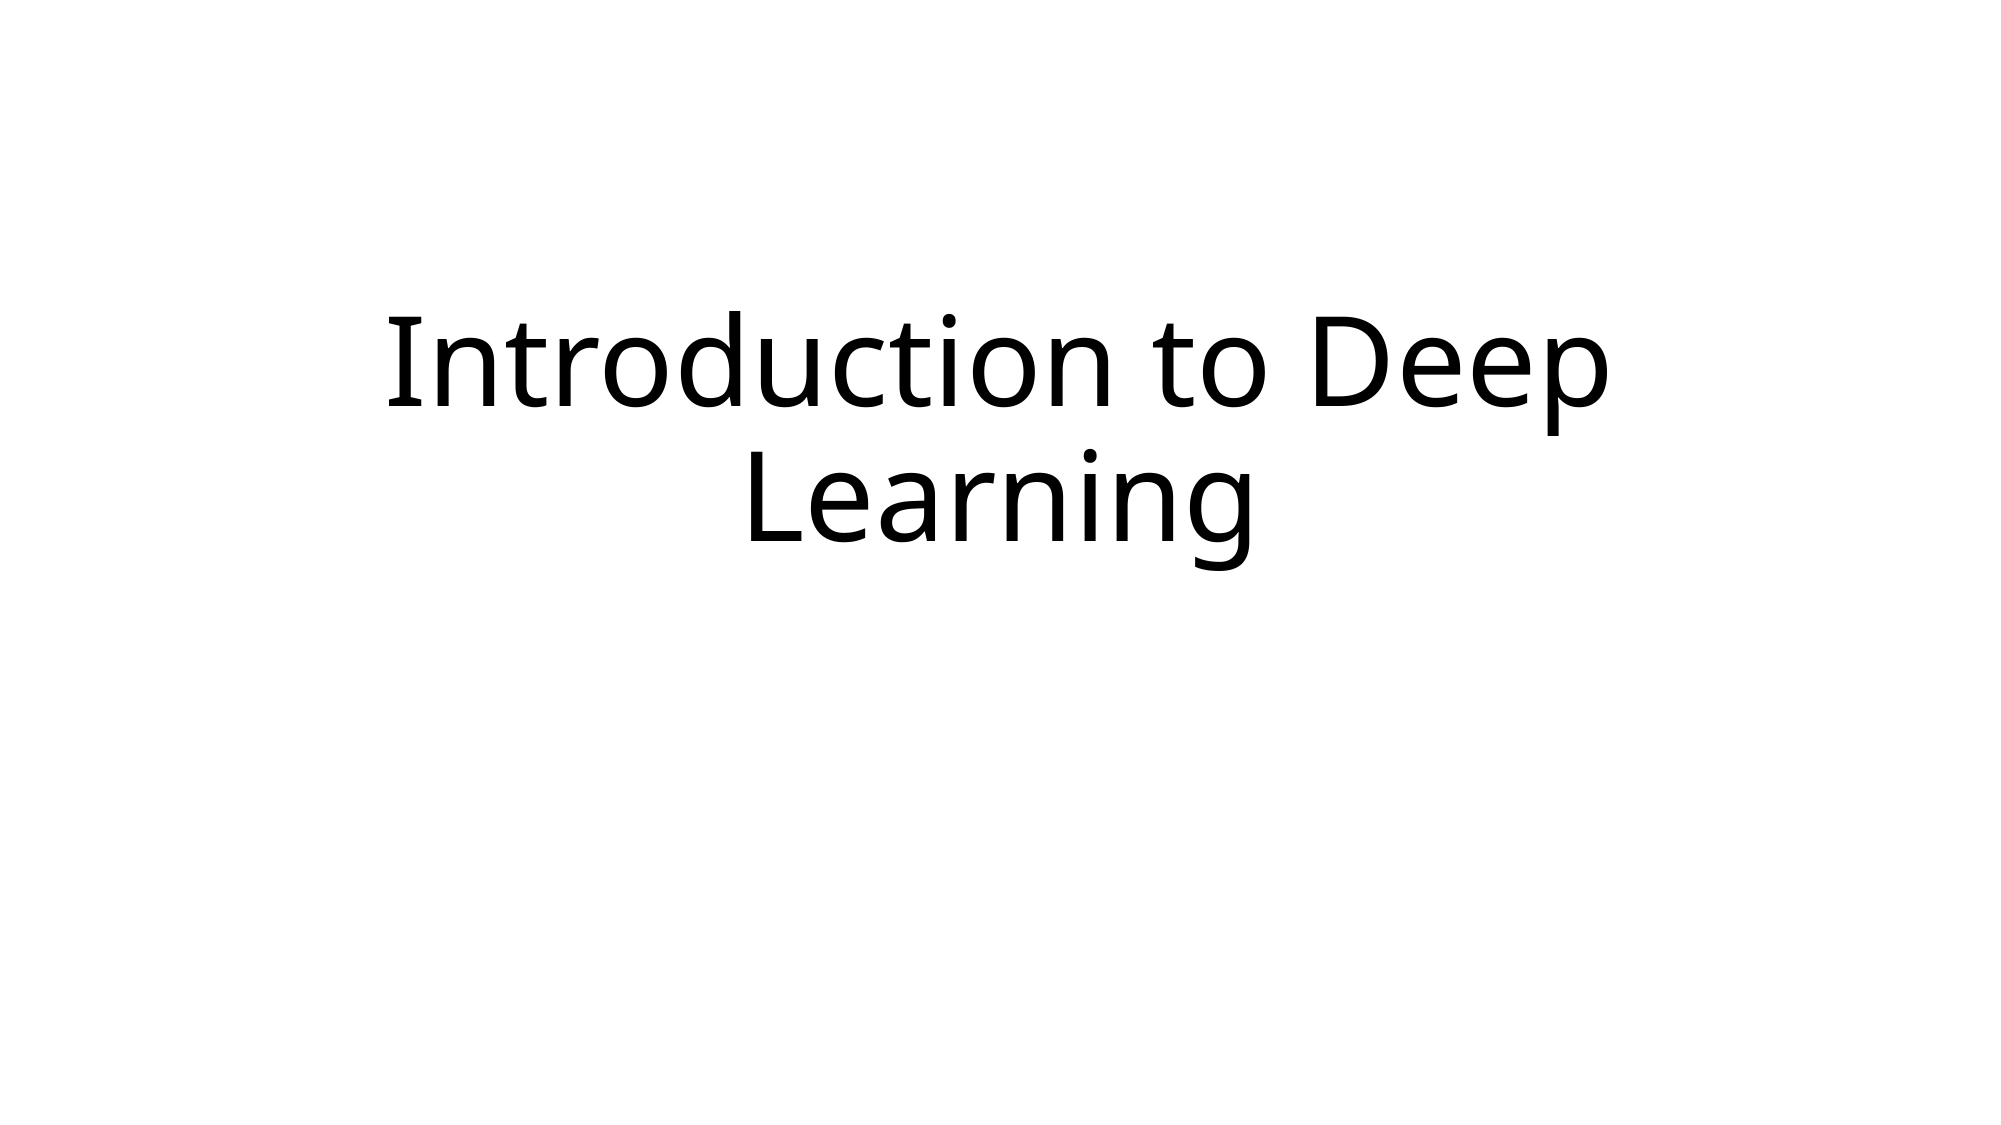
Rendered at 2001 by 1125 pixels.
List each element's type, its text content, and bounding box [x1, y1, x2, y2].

title Introduction to Deep Learning [249, 184, 1750, 576]
